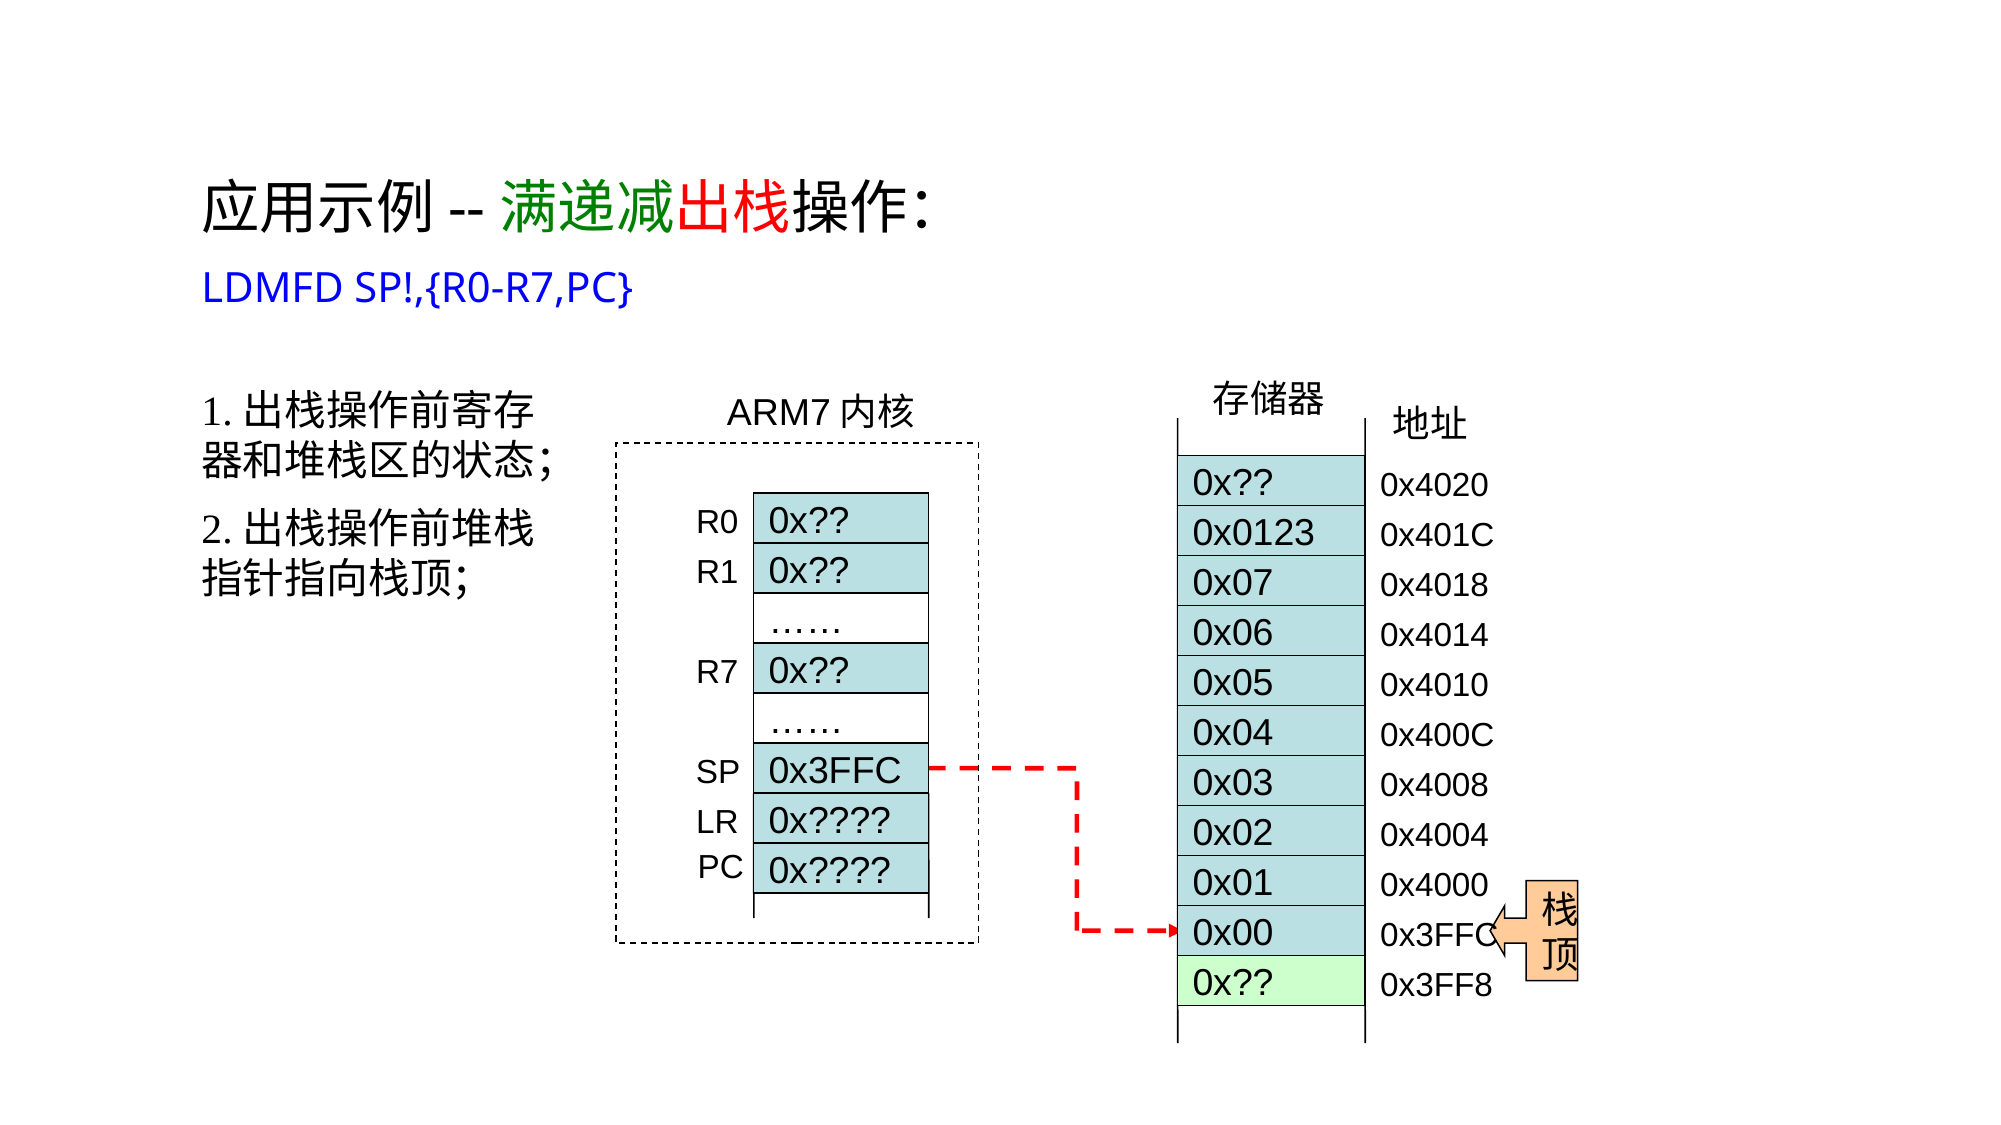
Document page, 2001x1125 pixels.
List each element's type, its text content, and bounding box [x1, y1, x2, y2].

text_box 应用示例--满递减出栈操作： LDMFD SP!,{R0-R7,PC} [186, 163, 1522, 319]
text_box 栈 顶 [1514, 880, 1578, 981]
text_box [616, 368, 1514, 1044]
text_box 2.出栈操作前堆栈指针指向栈顶； [186, 491, 591, 612]
text_box 1.出栈操作前寄存器和堆栈区的状态； [186, 373, 591, 491]
